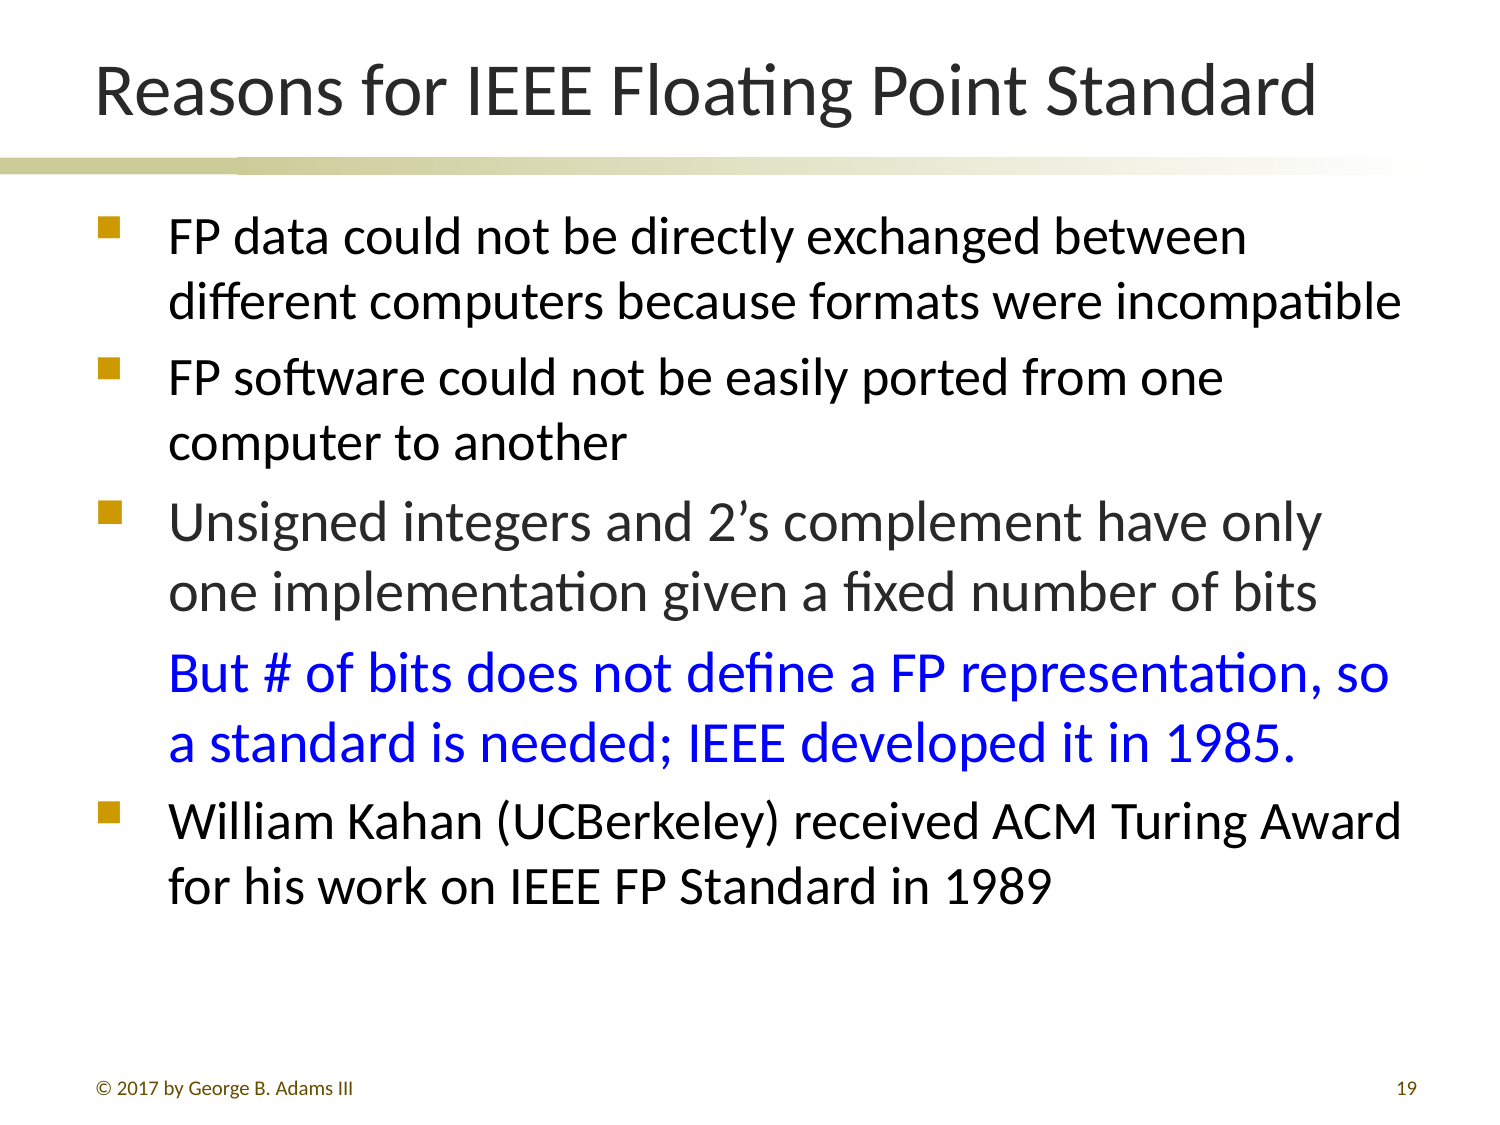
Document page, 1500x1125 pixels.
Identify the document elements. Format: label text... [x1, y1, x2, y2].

list FP data could not be directly exchanged between different computers because formats were incompatible FP software could not be easily ported from one computer to another Unsigned integers and 2’s complement have only one implementation given a fixed number of bits But # of bits does not define a FP representation, so a standard is needed; IEEE developed it in 1985. William Kahan (UCBerkeley) received ACM Turing Award for his work on IEEE FP Standard in 1989 [79, 192, 1430, 1013]
slide_number © 2017 by George B. Adams III [79, 1067, 406, 1099]
title Reasons for IEEE Floating Point Standard [79, 15, 1432, 139]
slide_number 19 [1119, 1067, 1433, 1099]
